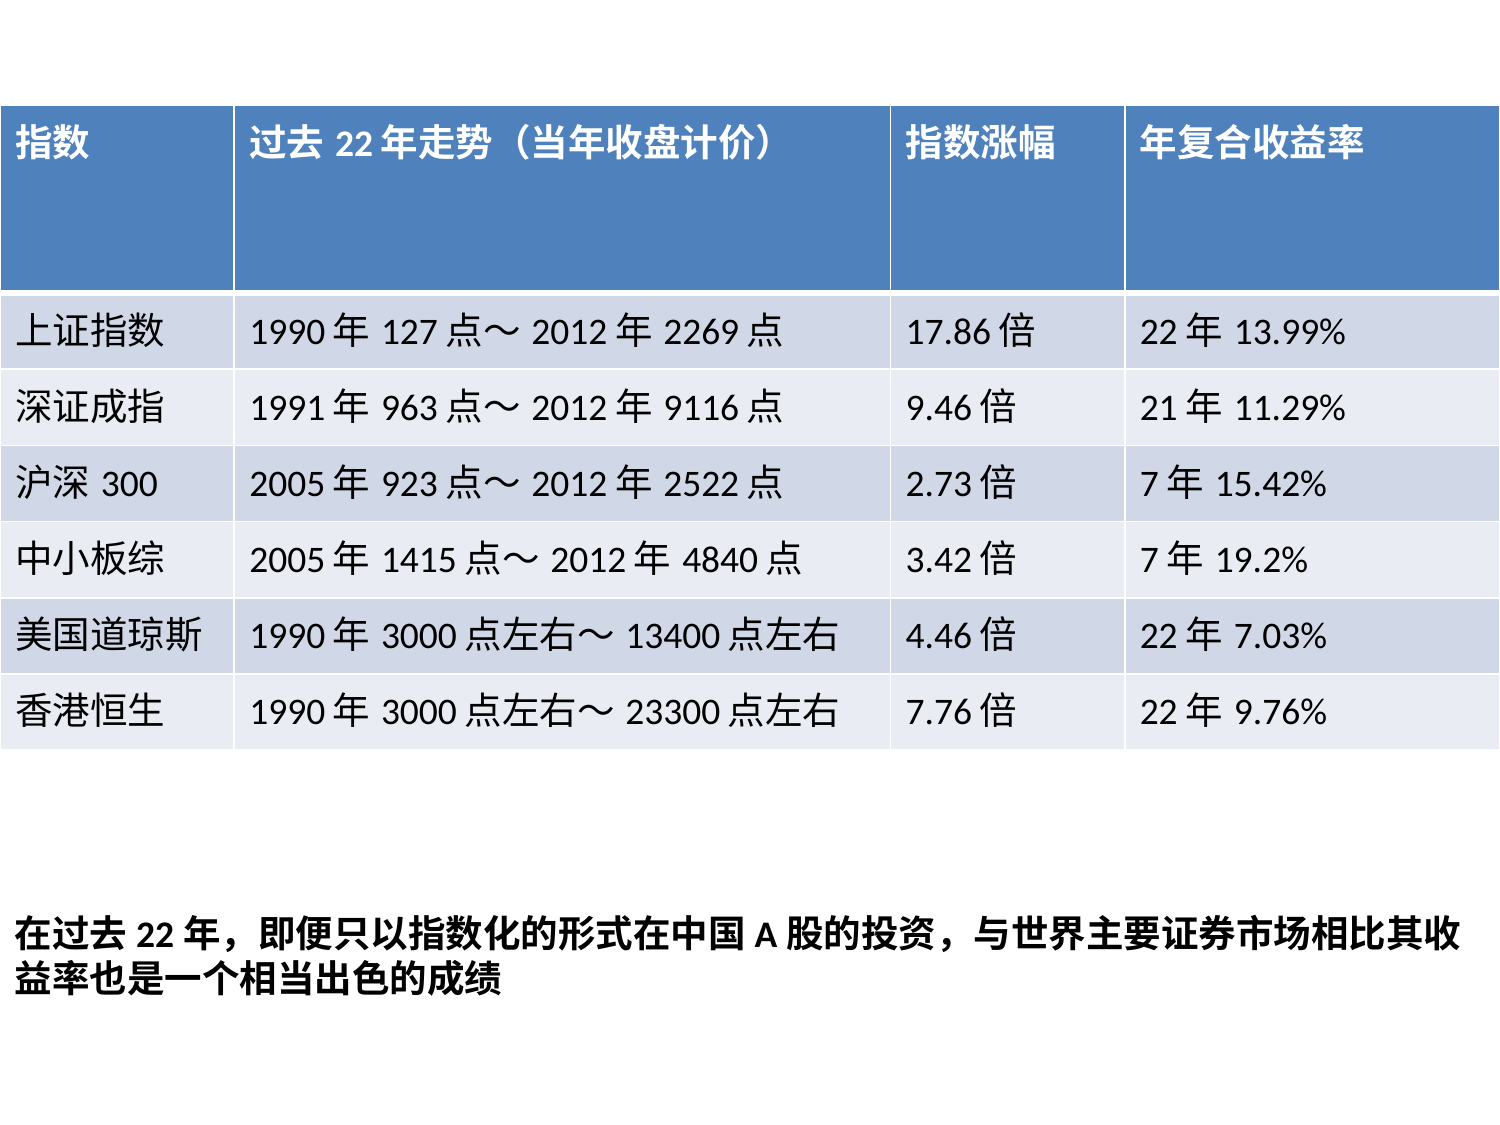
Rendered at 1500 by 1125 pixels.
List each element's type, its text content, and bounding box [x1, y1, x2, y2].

table_cell 1991年963点～2012年9116点 [235, 370, 890, 445]
table_cell 7年15.42% [1126, 446, 1499, 521]
table_cell 17.86倍 [891, 296, 1124, 368]
table_cell 2005年1415点～2012年4840点 [235, 522, 890, 597]
table_cell 9.46倍 [891, 370, 1124, 445]
table_cell 7年19.2% [1126, 522, 1499, 597]
table_cell 1990年127点～2012年2269点 [235, 296, 890, 368]
table_cell 1990年3000点左右～13400点左右 [235, 599, 890, 673]
table_cell 美国道琼斯 [1, 599, 233, 673]
table_header 指数 [1, 106, 233, 290]
table_cell 4.46倍 [891, 599, 1124, 673]
table_cell 2.73倍 [891, 446, 1124, 521]
table_cell 7.76倍 [891, 675, 1124, 749]
table_cell 中小板综 [1, 522, 233, 597]
table_header 指数涨幅 [891, 106, 1124, 290]
table_cell 22年9.76% [1126, 675, 1499, 749]
table_cell 1990年3000点左右～23300点左右 [235, 675, 890, 749]
text_box 在过去22年，即便只以指数化的形式在中国A股的投资，与世界主要证券市场相比其收益率也是一个相当出色的成绩 [0, 902, 1500, 1008]
table_cell 沪深300 [1, 446, 233, 521]
table_cell 22年7.03% [1126, 599, 1499, 673]
table_cell 深证成指 [1, 370, 233, 445]
table_header 年复合收益率 [1126, 106, 1499, 290]
table_cell 22年13.99% [1126, 296, 1499, 368]
table_header 过去22年走势（当年收盘计价） [235, 106, 890, 290]
table_cell 香港恒生 [1, 675, 233, 749]
table_cell 2005年923点～2012年2522点 [235, 446, 890, 521]
table_cell 上证指数 [1, 296, 233, 368]
table_cell 21年11.29% [1126, 370, 1499, 445]
table_cell 3.42倍 [891, 522, 1124, 597]
